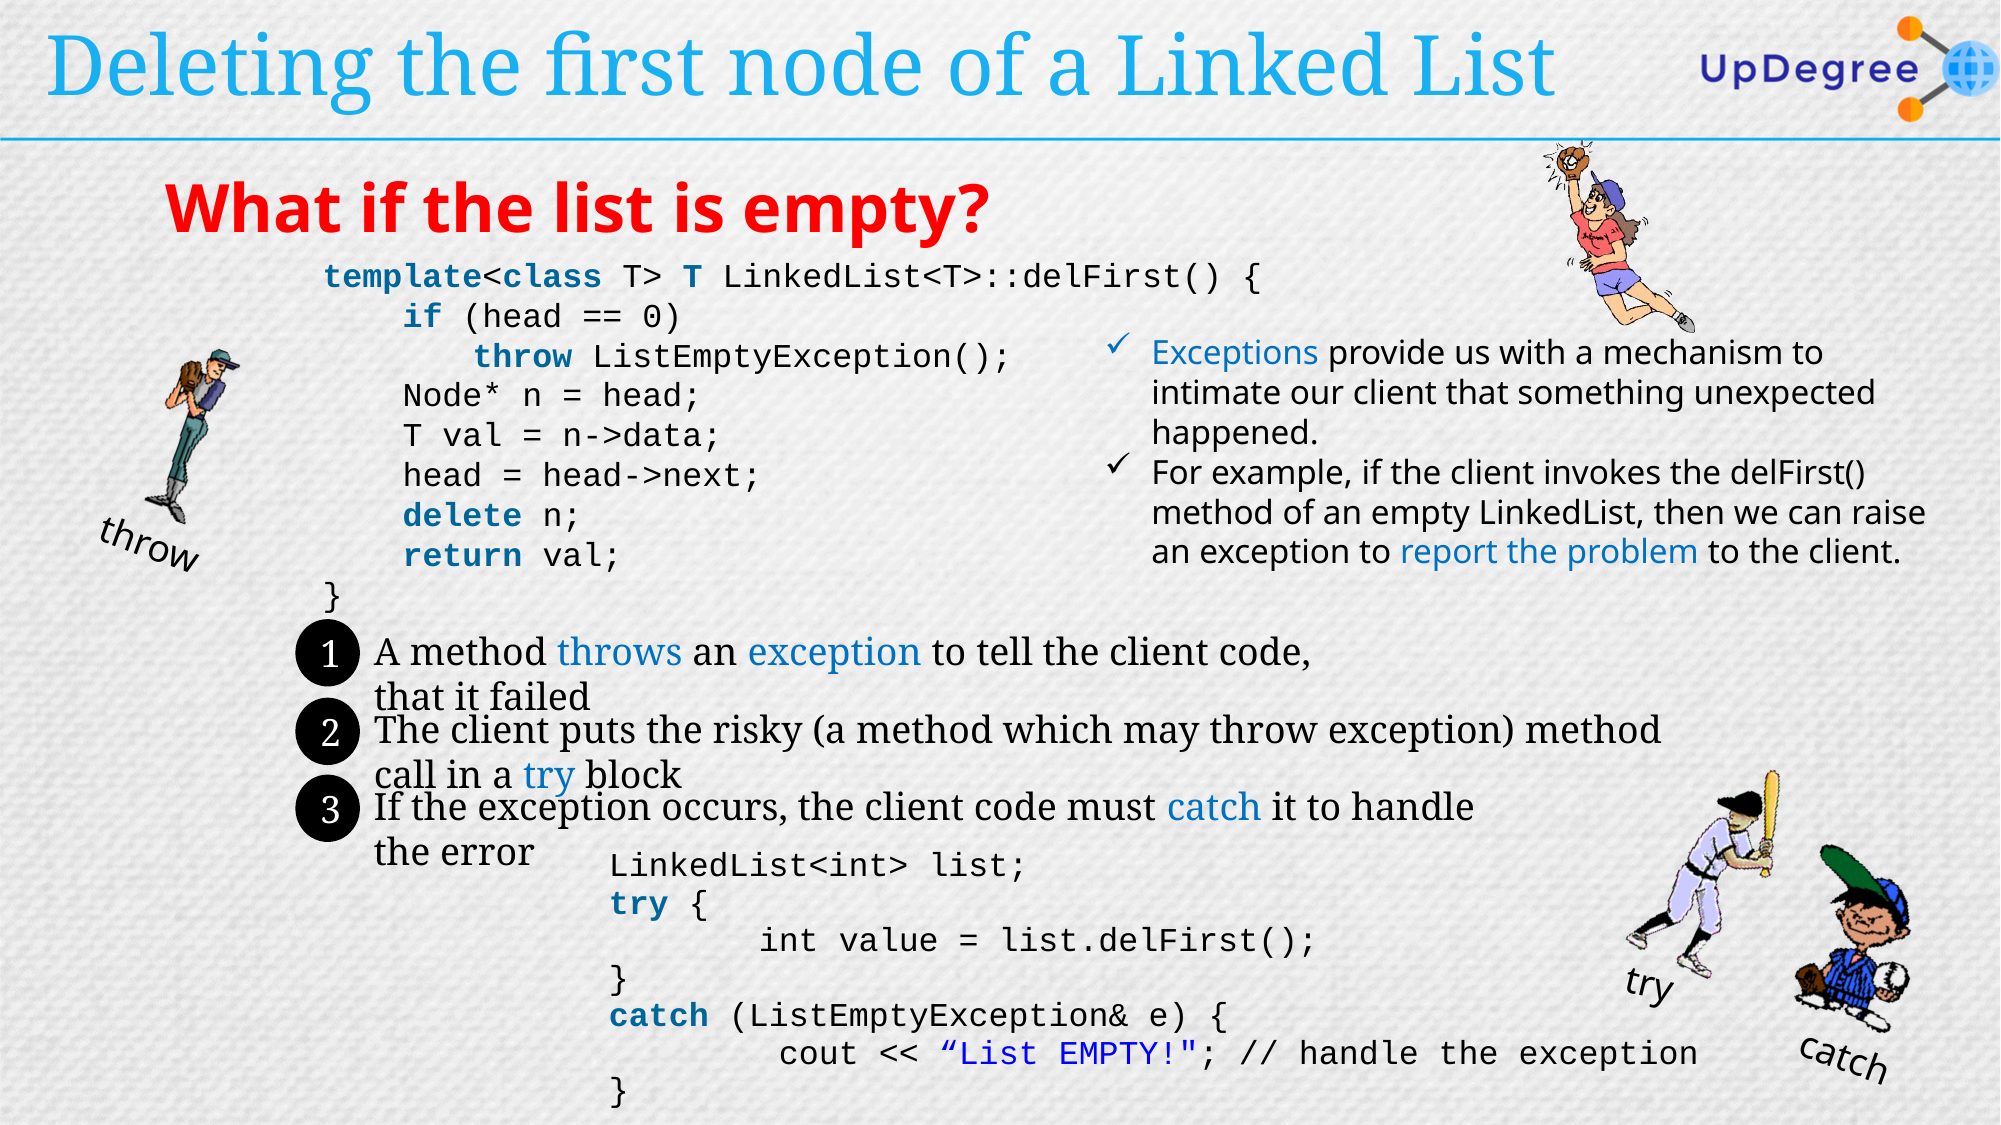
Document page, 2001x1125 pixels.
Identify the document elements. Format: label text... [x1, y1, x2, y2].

title Deleting the first node of a Linked List [30, 19, 1675, 118]
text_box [75, 358, 374, 596]
picture [0, 0, 2001, 138]
text_box template<class T> T LinkedList<T>::delFirst() { if (head == 0) throw ListEmptyException(); Node* n = head; T val = n->data; head = head->next; delete n; return val; } [307, 246, 1695, 621]
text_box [296, 698, 1716, 764]
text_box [1728, 870, 2000, 1102]
text_box Exceptions provide us with a mechanism to intimate our client that something unexpected happened. For example, if the client invokes the delFirst() method of an empty LinkedList, then we can raise an exception to report the problem to the client. [1089, 323, 1970, 578]
picture [0, 141, 2001, 1125]
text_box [296, 775, 1526, 841]
text_box LinkedList<int> list; try { int value = list.delFirst(); } catch (ListEmptyException& e) { cout << “List EMPTY!"; // handle the exception } [594, 838, 1762, 1116]
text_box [296, 620, 1360, 686]
text_box What if the list is empty? [150, 158, 1006, 253]
